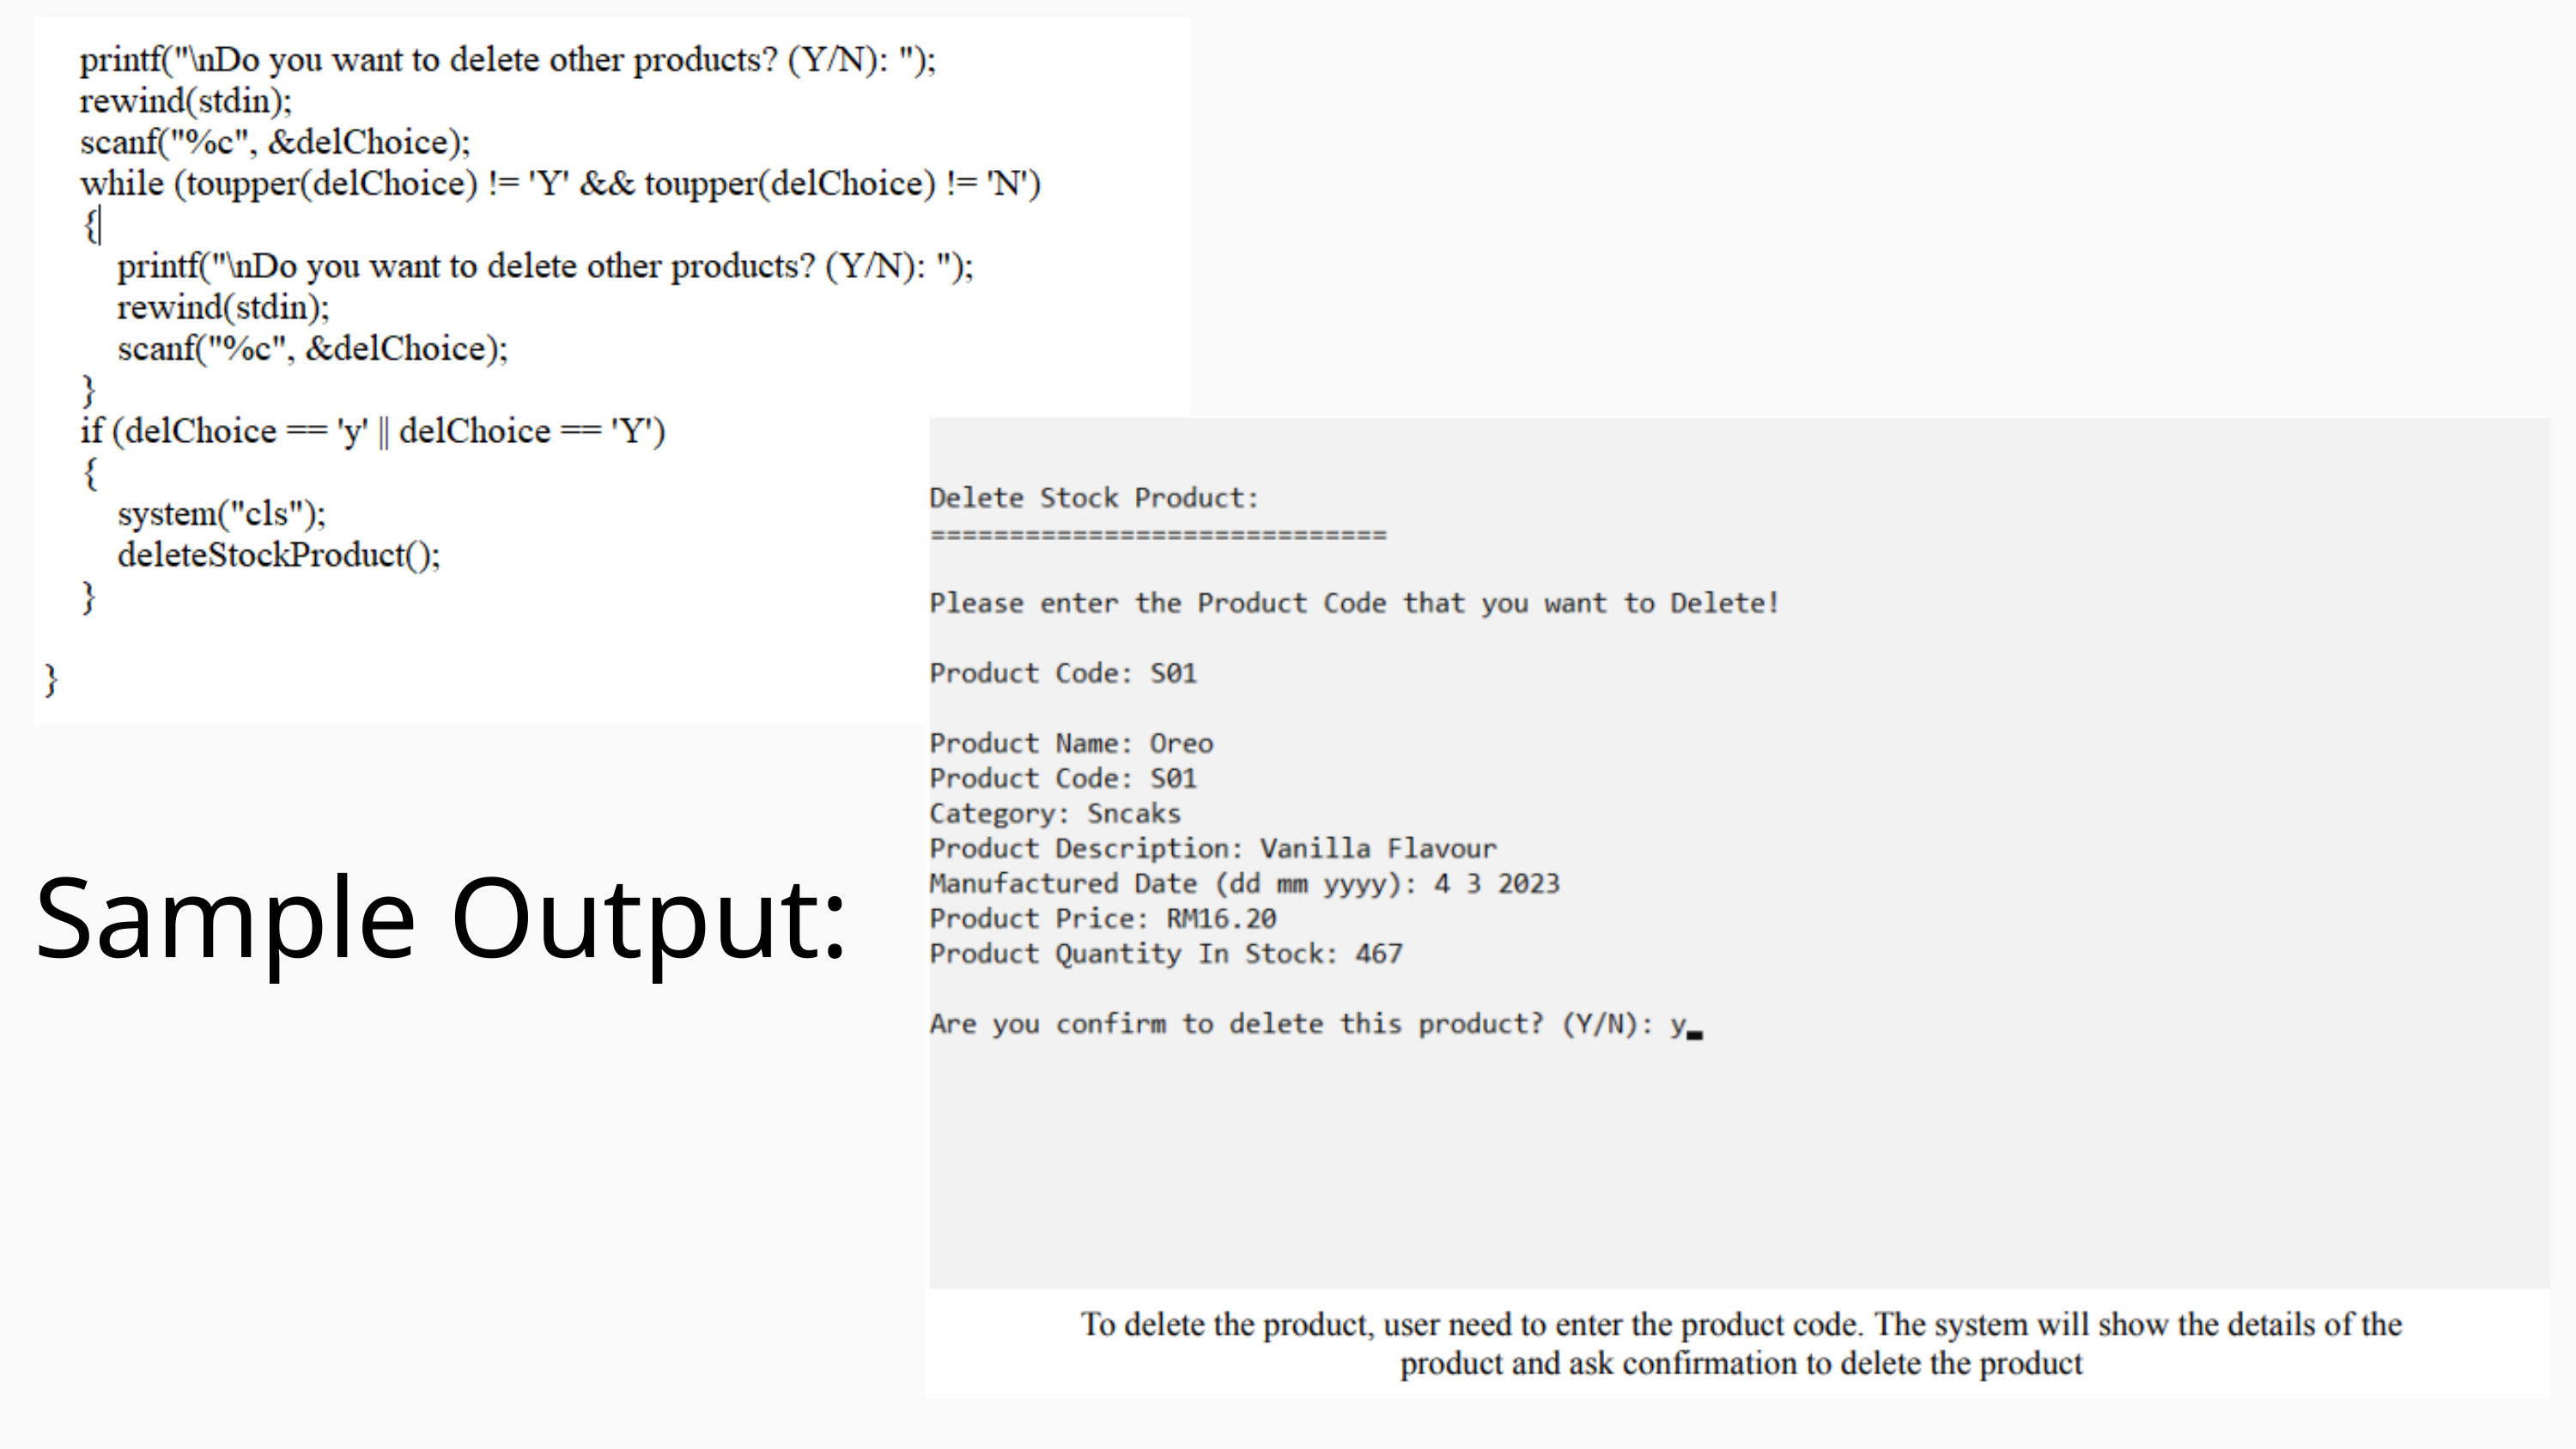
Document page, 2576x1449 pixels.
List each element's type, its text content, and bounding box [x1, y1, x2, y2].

text_box [925, 416, 2551, 1398]
text_box Sample Output: [33, 823, 1322, 979]
text_box [33, 17, 1192, 724]
